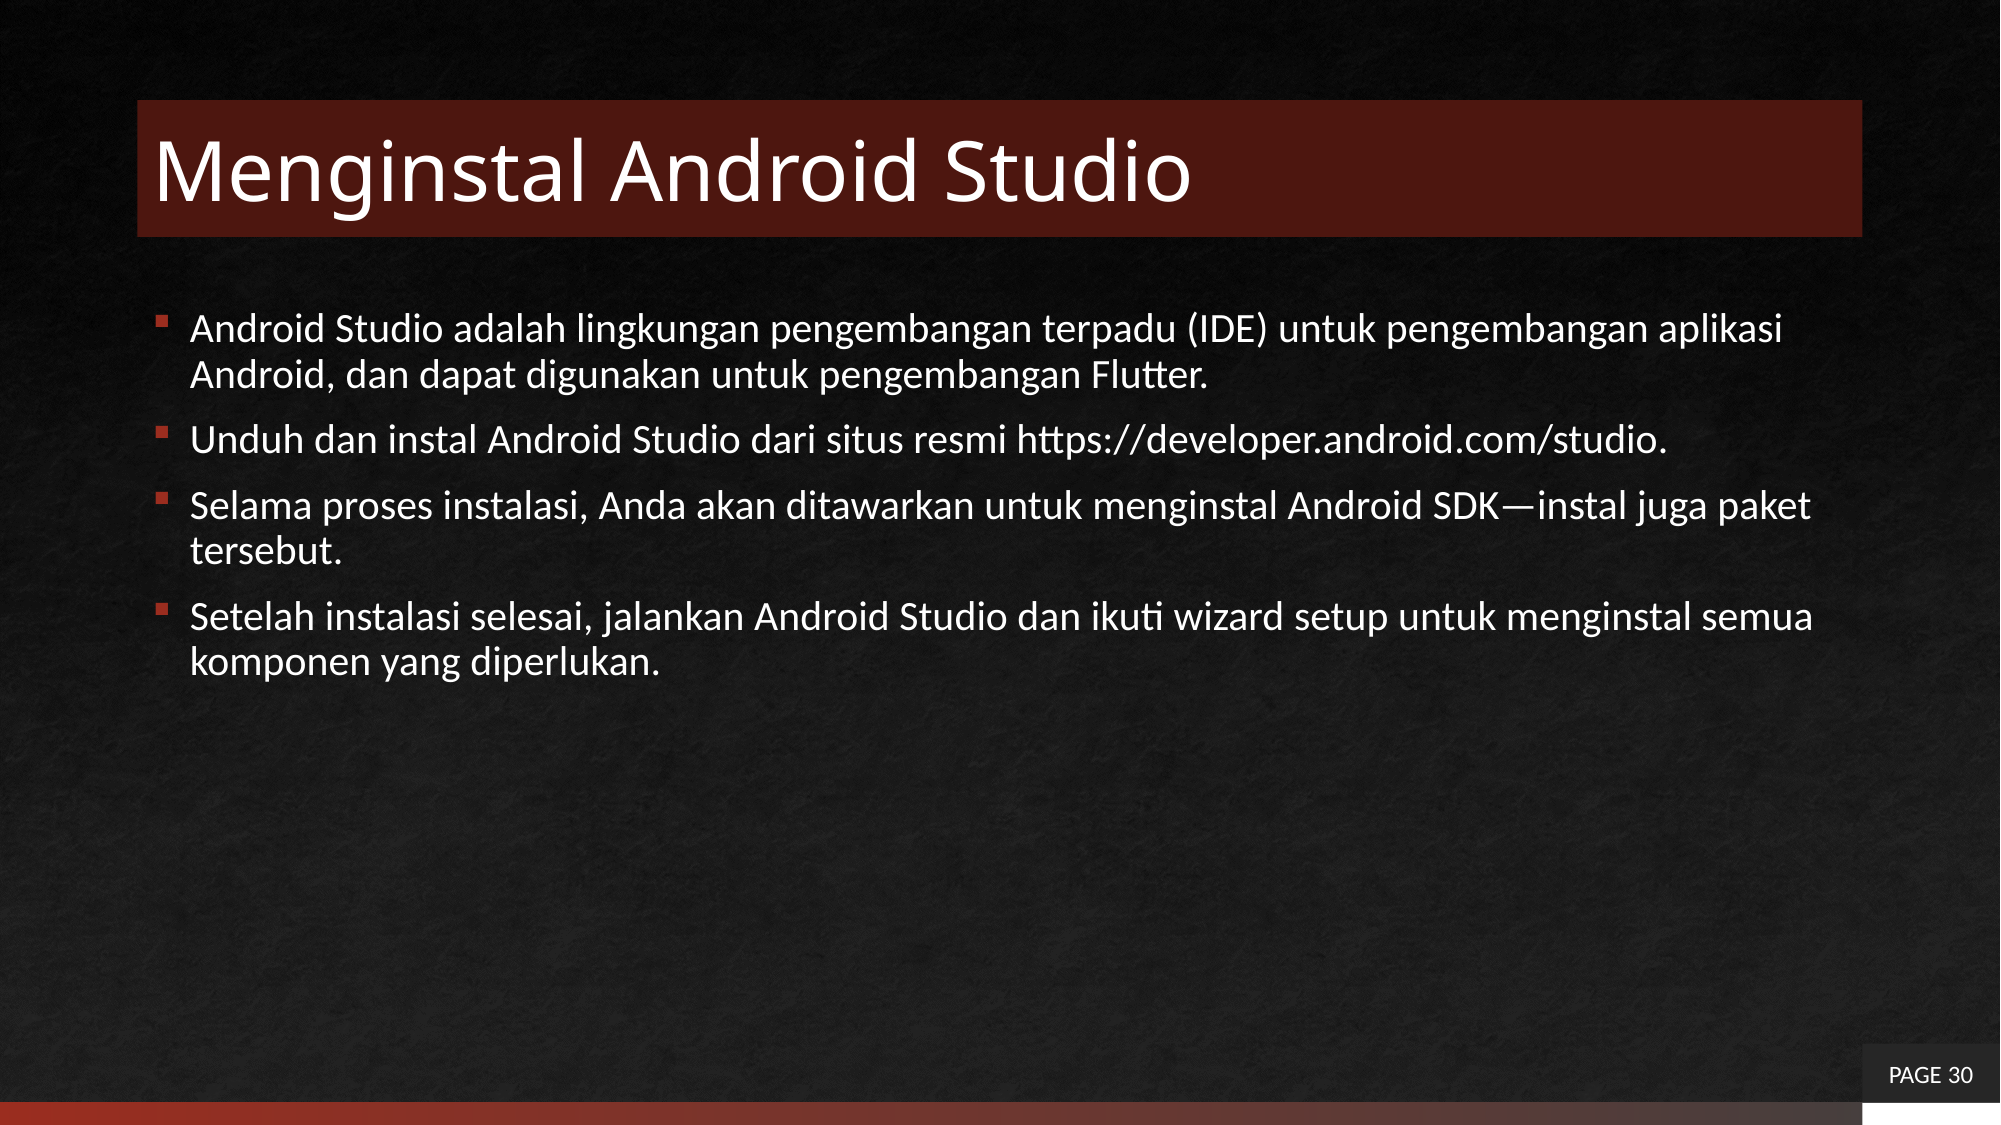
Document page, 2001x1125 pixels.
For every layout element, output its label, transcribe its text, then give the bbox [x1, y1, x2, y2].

picture [0, 0, 2000, 1103]
title Menginstal Android Studio [137, 100, 1863, 237]
slide_number PAGE 30 [1862, 1043, 2000, 1103]
list Android Studio adalah lingkungan pengembangan terpadu (IDE) untuk pengembangan aplikasi Android, dan dapat digunakan untuk pengembangan Flutter. Unduh dan instal Android Studio dari situs resmi https://developer.android.com/studio. Selama proses instalasi, Anda akan ditawarkan untuk menginstal Android SDK—instal juga paket tersebut. Setelah instalasi selesai, jalankan Android Studio dan ikuti wizard setup untuk menginstal semua komponen yang diperlukan. [137, 299, 1863, 1014]
